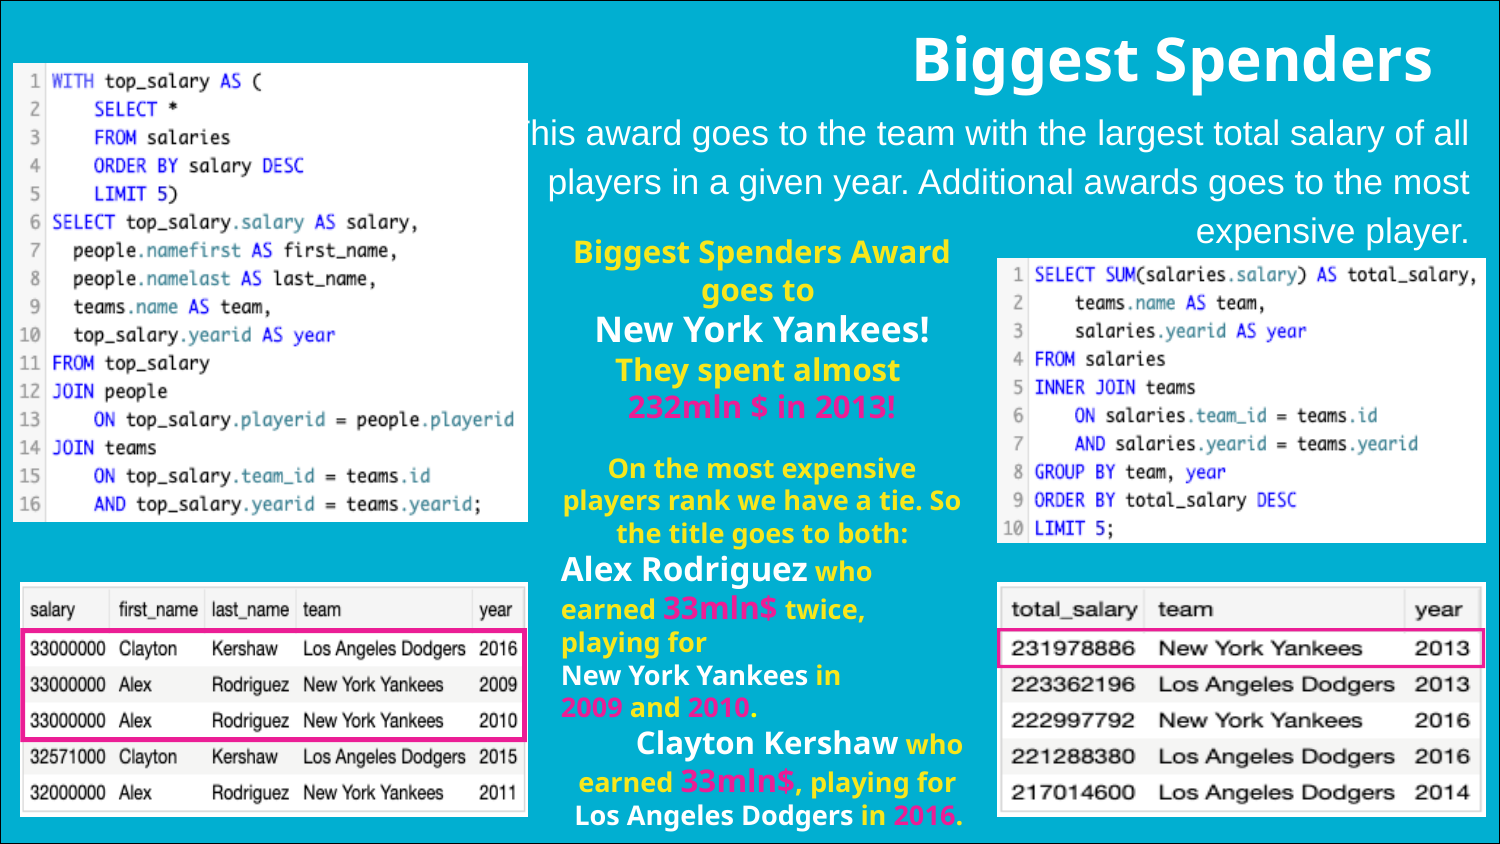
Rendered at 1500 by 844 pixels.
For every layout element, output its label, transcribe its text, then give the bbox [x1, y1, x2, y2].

picture [996, 258, 1486, 544]
text_box [0, 0, 1500, 844]
picture [20, 582, 528, 817]
text_box This award goes to the team with the largest total salary of all players in a given year. Additional awards goes to the most expensive player. [532, 89, 1486, 301]
picture [13, 63, 528, 522]
title Biggest Spenders [51, 5, 1449, 89]
picture [996, 582, 1486, 817]
text_box On the most expensive players rank we have a tie. So the title goes to both: Alex Rodriguez who earned 33mln$ twice, playing for New York Yankees in 2009 and 2010. Clayton Kershaw who earned 33mln$, playing for Los Angeles Dodgers in 2016. [545, 436, 979, 844]
text_box Biggest Spenders Award goes to New York Yankees! They spent almost 232mln $ in 2013! [537, 217, 987, 440]
